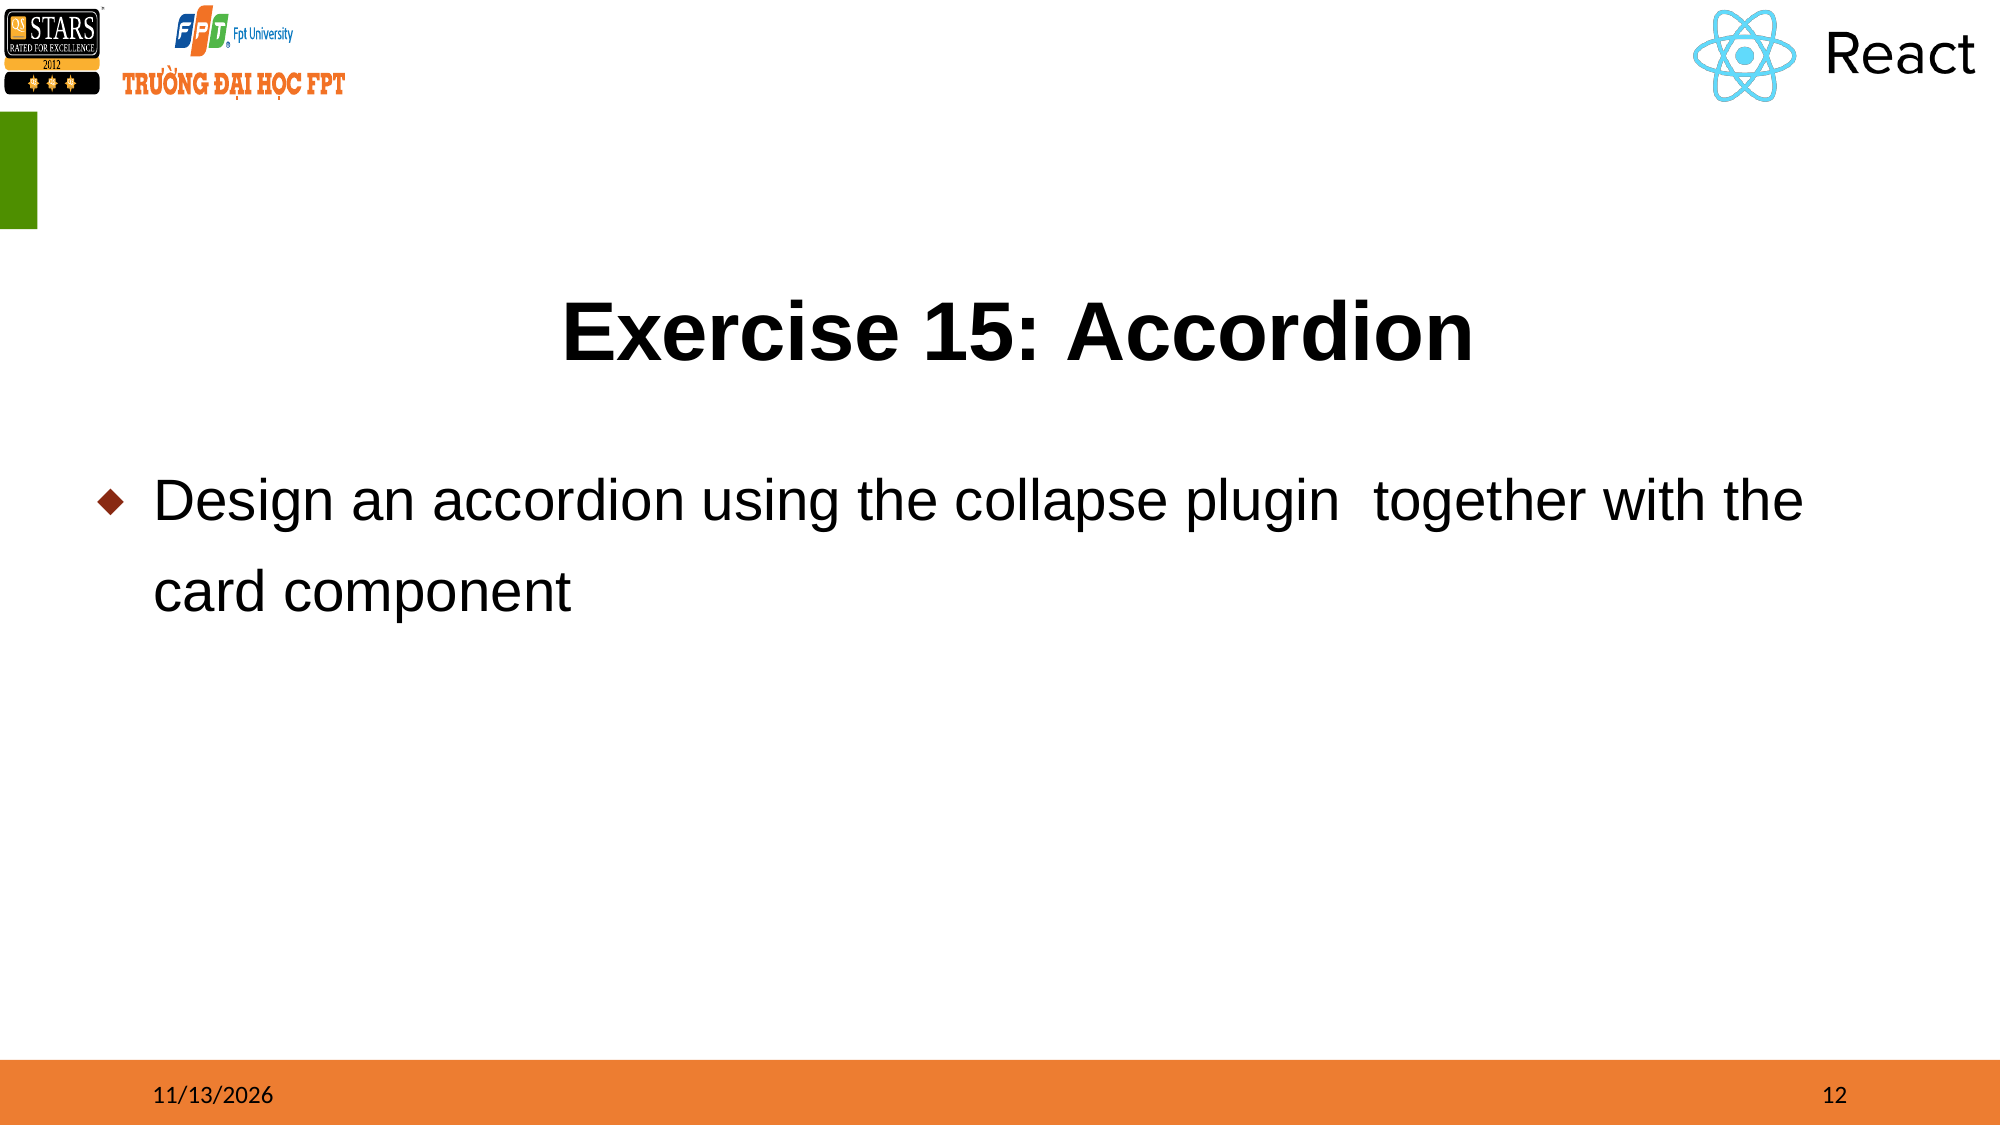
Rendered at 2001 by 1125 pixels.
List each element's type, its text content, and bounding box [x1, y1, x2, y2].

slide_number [137, 1063, 588, 1124]
picture [1679, 8, 2001, 103]
slide_number 12 [1412, 1063, 1863, 1124]
list Design an accordion using the collapse plugin together with the card component [82, 433, 1916, 938]
title Exercise 15: Accordion [29, 274, 1969, 392]
